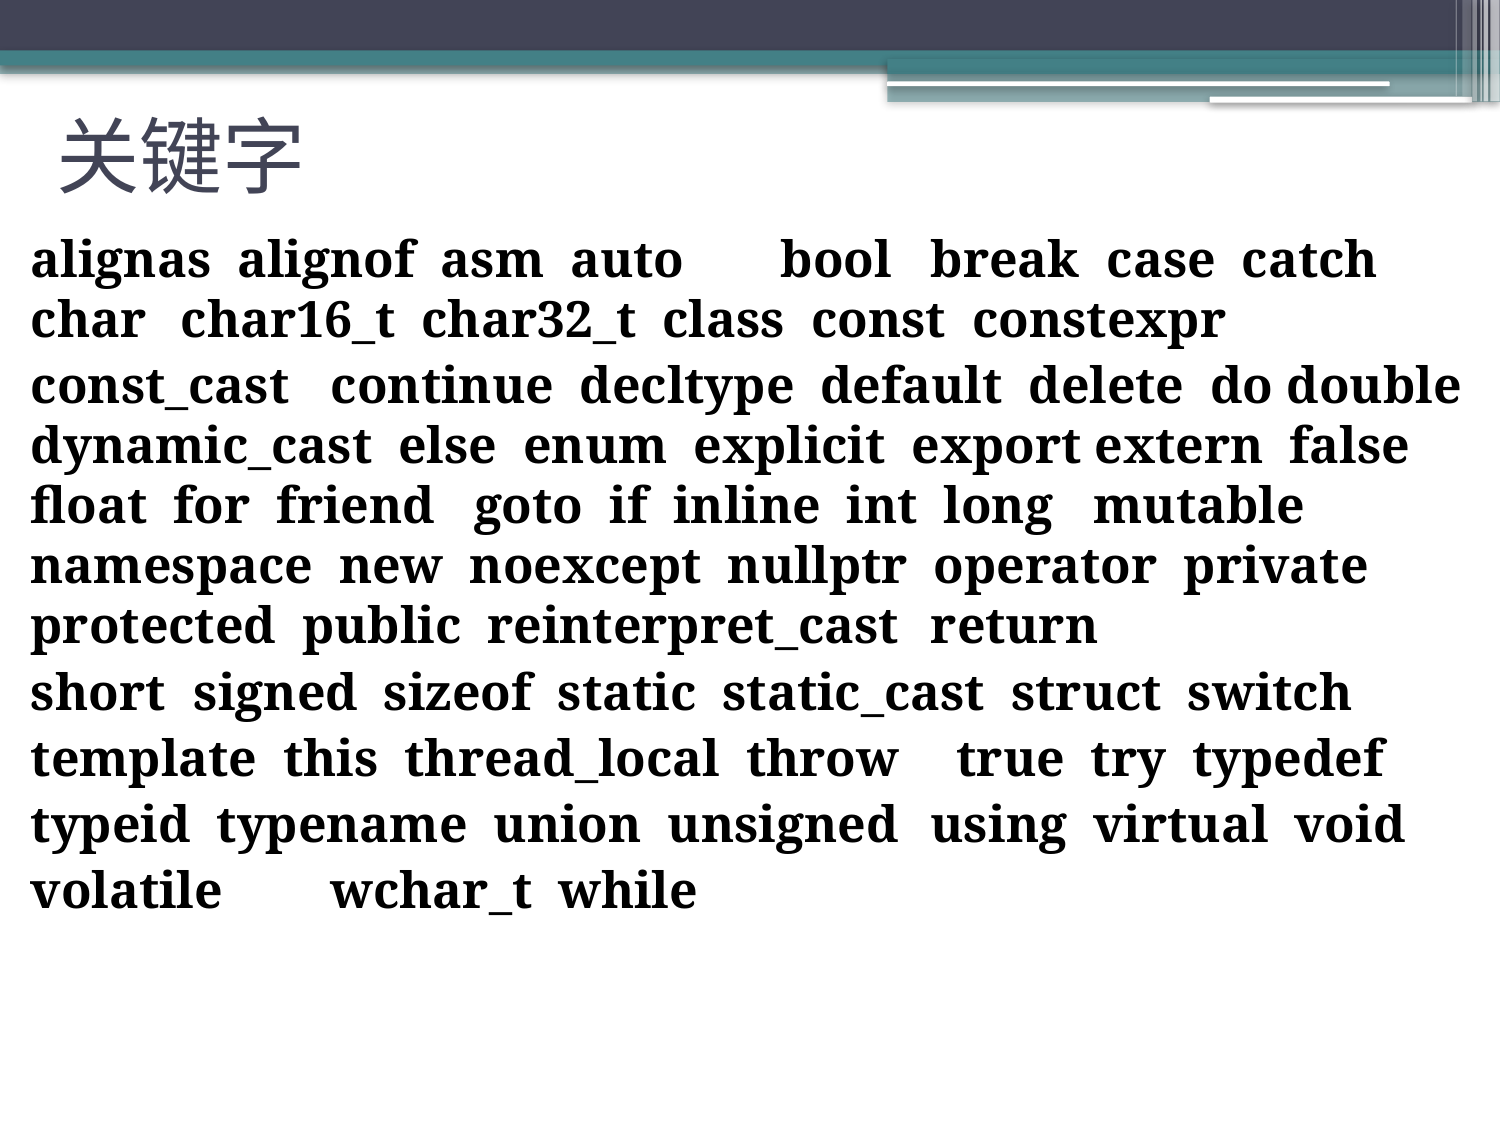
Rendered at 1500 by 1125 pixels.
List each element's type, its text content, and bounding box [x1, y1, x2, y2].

title 关键字 [41, 88, 1392, 220]
list alignas alignof asm auto bool break case catch char char16_t char32_t class const constexpr const_cast continue decltype default delete do double dynamic_cast else enum explicit export extern false float for friend goto if inline int long mutable namespace new noexcept nullptr operator private protected public reinterpret_cast return short signed sizeof static static_cast struct switch template this thread_local throw true try typedef typeid typename union unsigned using virtual void volatile wchar_t while [2, 220, 1500, 1119]
